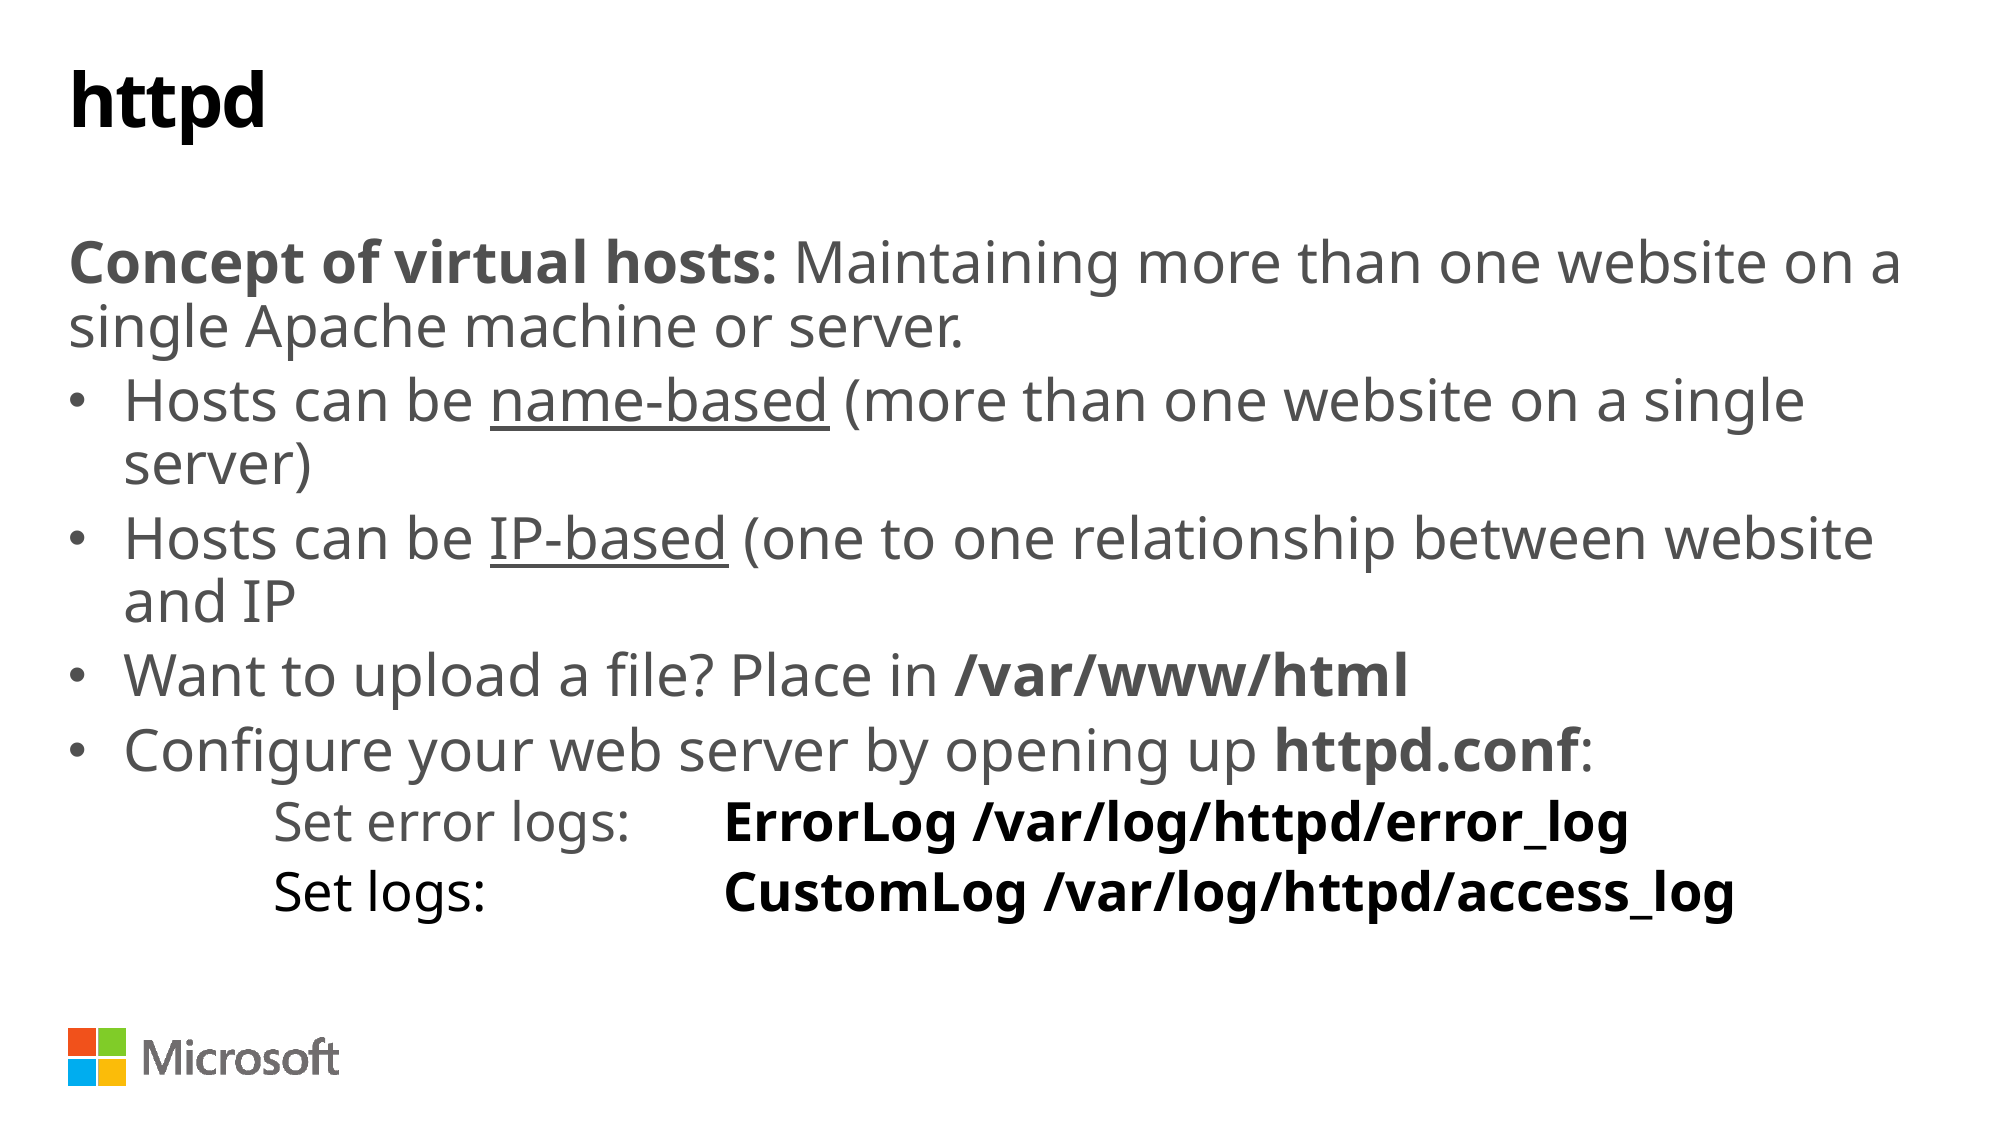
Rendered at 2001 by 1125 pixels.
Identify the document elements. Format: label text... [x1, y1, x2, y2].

list Concept of virtual hosts: Maintaining more than one website on a single Apache machine or server. Hosts can be name-based (more than one website on a single server) Hosts can be IP-based (one to one relationship between website and IP Want to upload a file? Place in /var/www/html Configure your web server by opening up httpd.conf: Set error logs: ErrorLog /var/log/httpd/error_log Set logs: CustomLog /var/log/httpd/access_log [44, 218, 1956, 988]
title httpd [44, 47, 1957, 196]
picture [68, 1028, 339, 1086]
